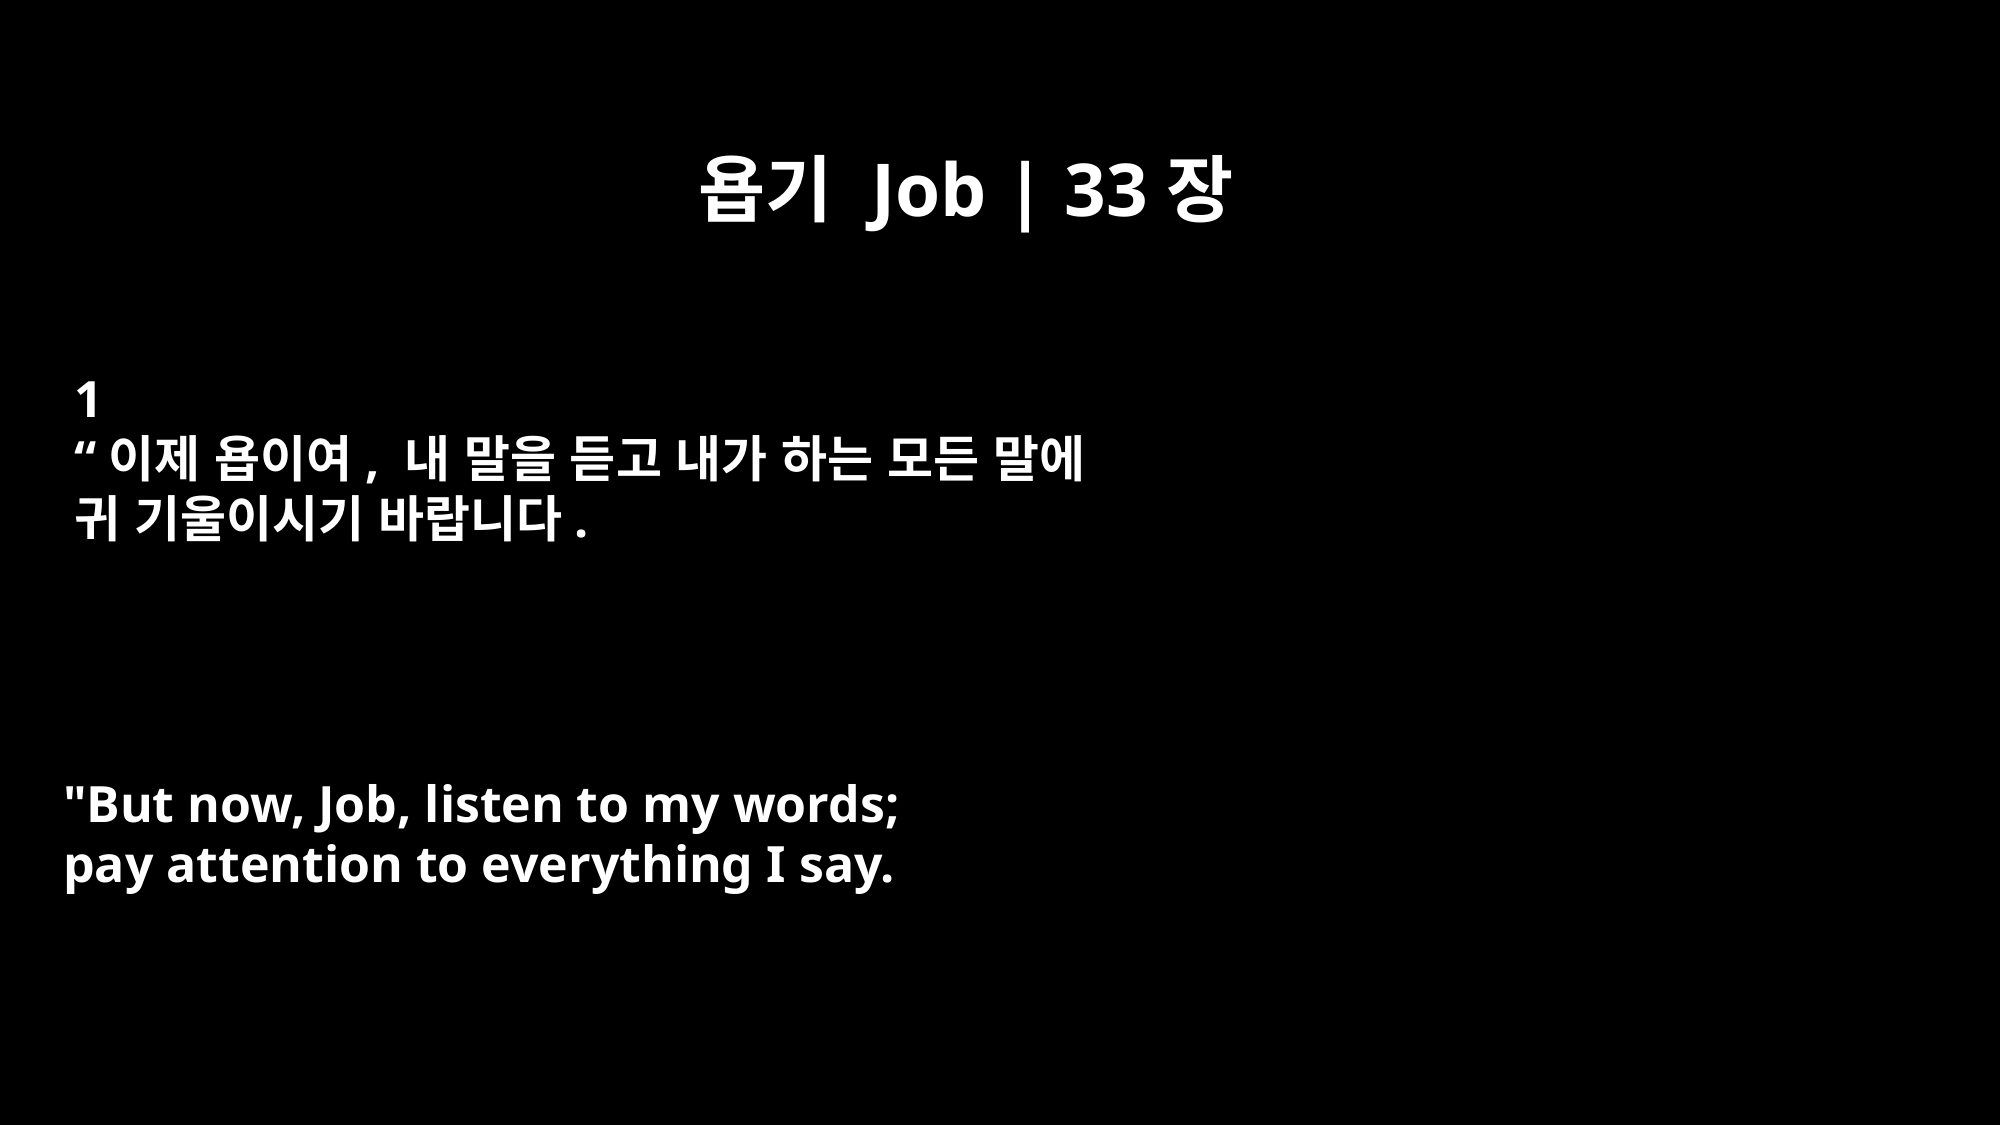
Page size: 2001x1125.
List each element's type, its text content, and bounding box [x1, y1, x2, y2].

text_box ﻿1 “이제 욥이여, 내 말을 듣고 내가 하는 모든 말에 귀 기울이시기 바랍니다. [60, 359, 1115, 555]
text_box "But now, Job, listen to my words; pay attention to everything I say. [48, 764, 928, 900]
text_box 욥기 Job | 33장 [683, 136, 1249, 239]
